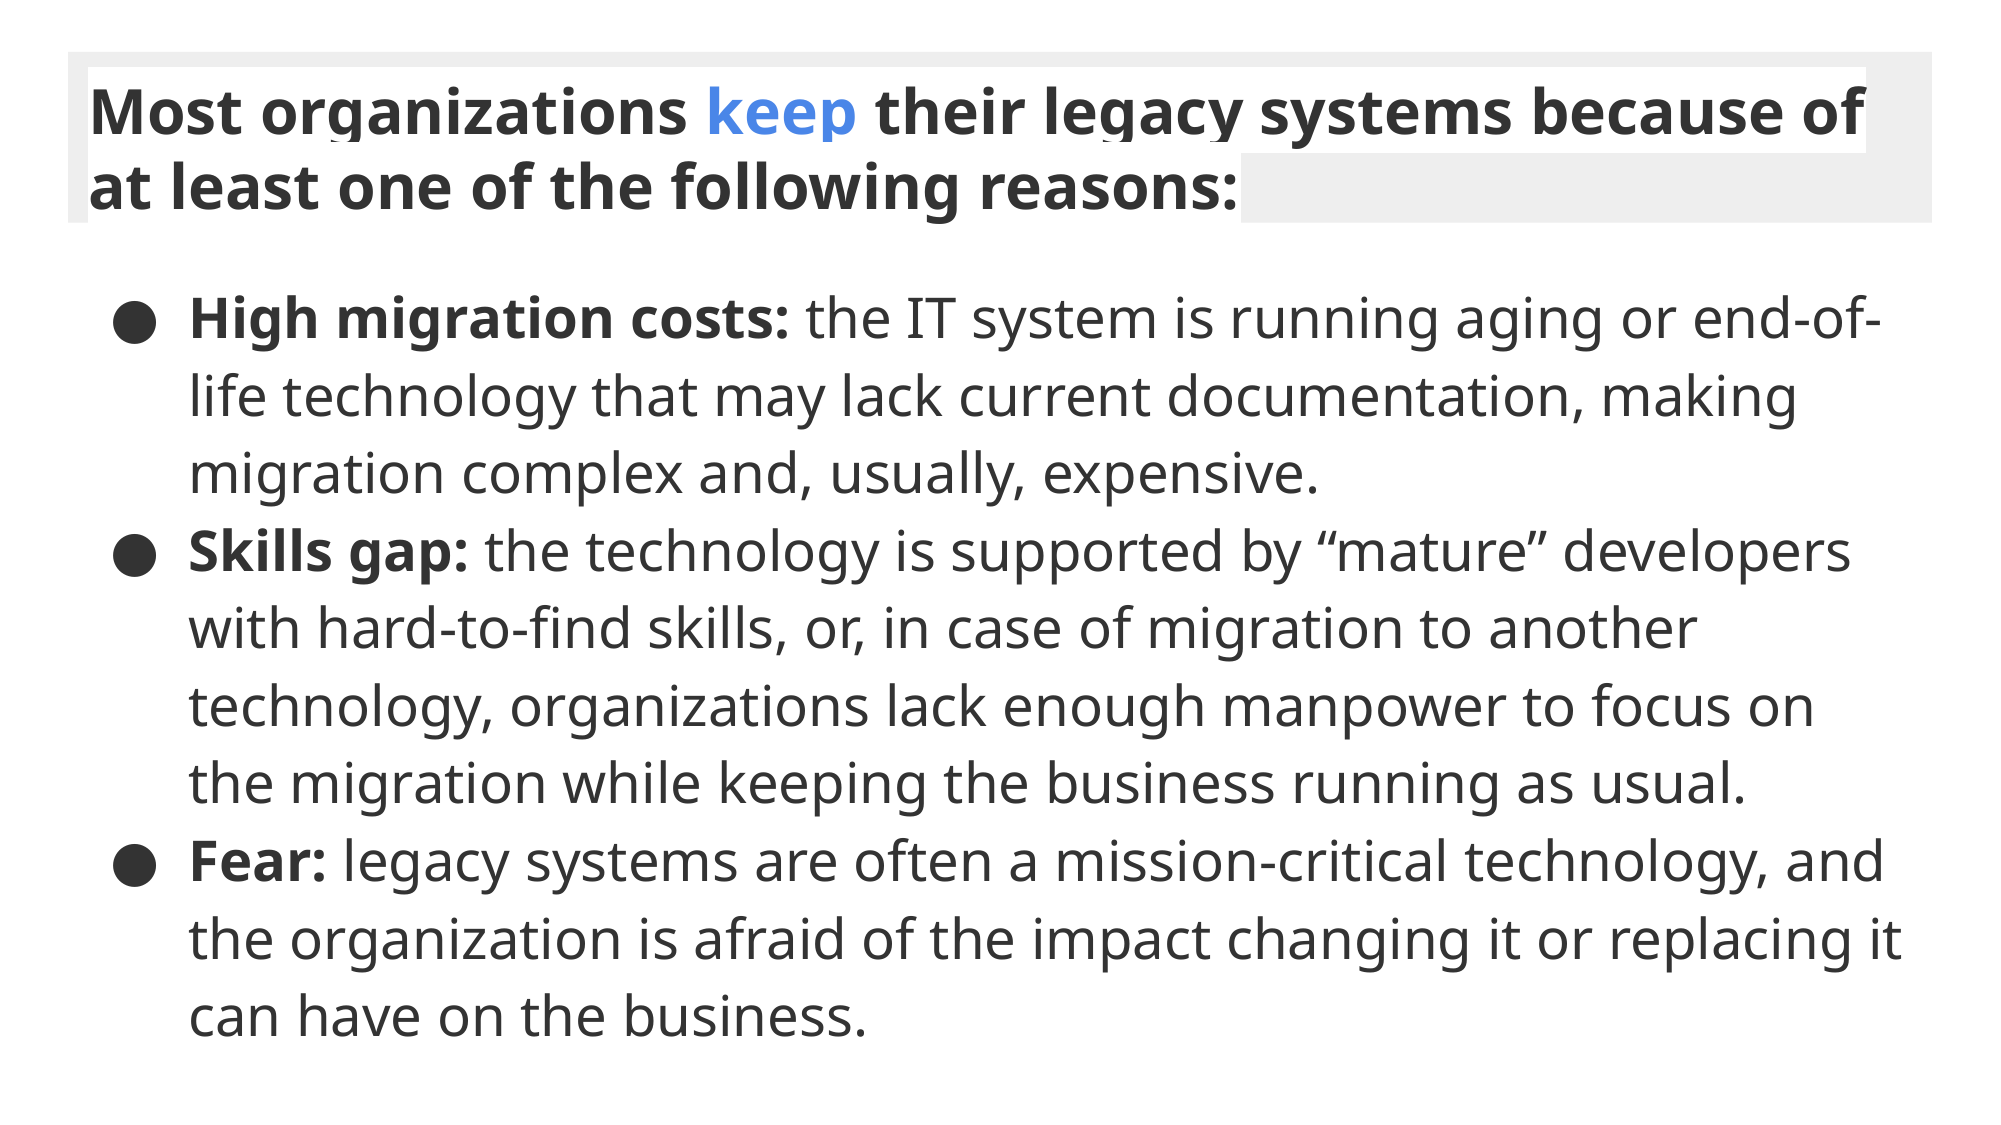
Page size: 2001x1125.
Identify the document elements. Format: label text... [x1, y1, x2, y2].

list High migration costs: the IT system is running aging or end-of-life technology that may lack current documentation, making migration complex and, usually, expensive. Skills gap: the technology is supported by “mature” developers with hard-to-find skills, or, in case of migration to another technology, organizations lack enough manpower to focus on the migration while keeping the business running as usual. Fear: legacy systems are often a mission-critical technology, and the organization is afraid of the impact changing it or replacing it can have on the business. [68, 252, 1932, 1000]
title Most organizations keep their legacy systems because of at least one of the following reasons: [68, 51, 1932, 223]
